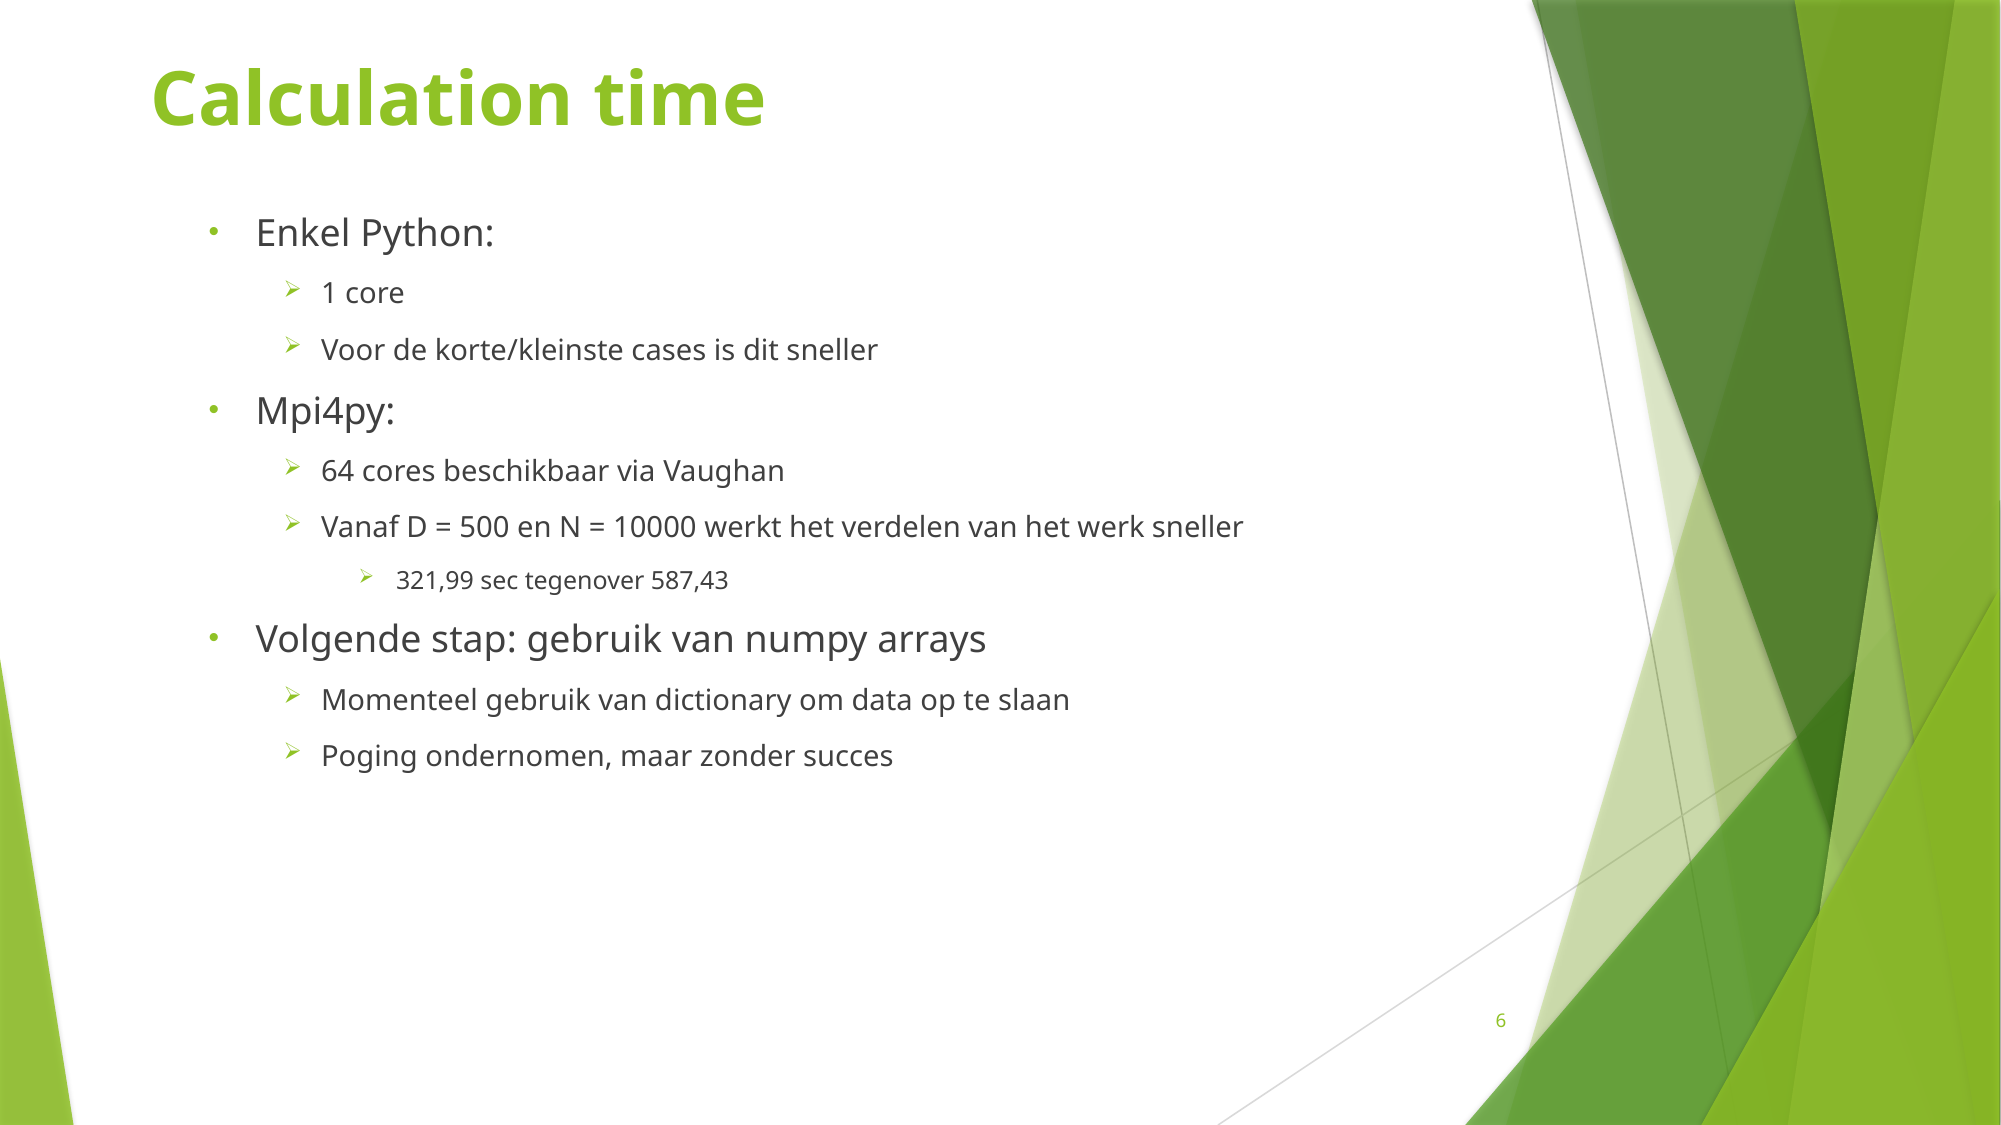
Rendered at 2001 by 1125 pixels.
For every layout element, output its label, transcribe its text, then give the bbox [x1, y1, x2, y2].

slide_number 6 [1409, 991, 1522, 1051]
title Calculation time [135, 42, 1268, 201]
list Enkel Python: 1 core Voor de korte/kleinste cases is dit sneller Mpi4py: 64 cores beschikbaar via Vaughan Vanaf D = 500 en N = 10000 werkt het verdelen van het werk sneller 321,99 sec tegenover 587,43 Volgende stap: gebruik van numpy arrays Momenteel gebruik van dictionary om data op te slaan Poging ondernomen, maar zonder succes [118, 201, 1960, 1017]
